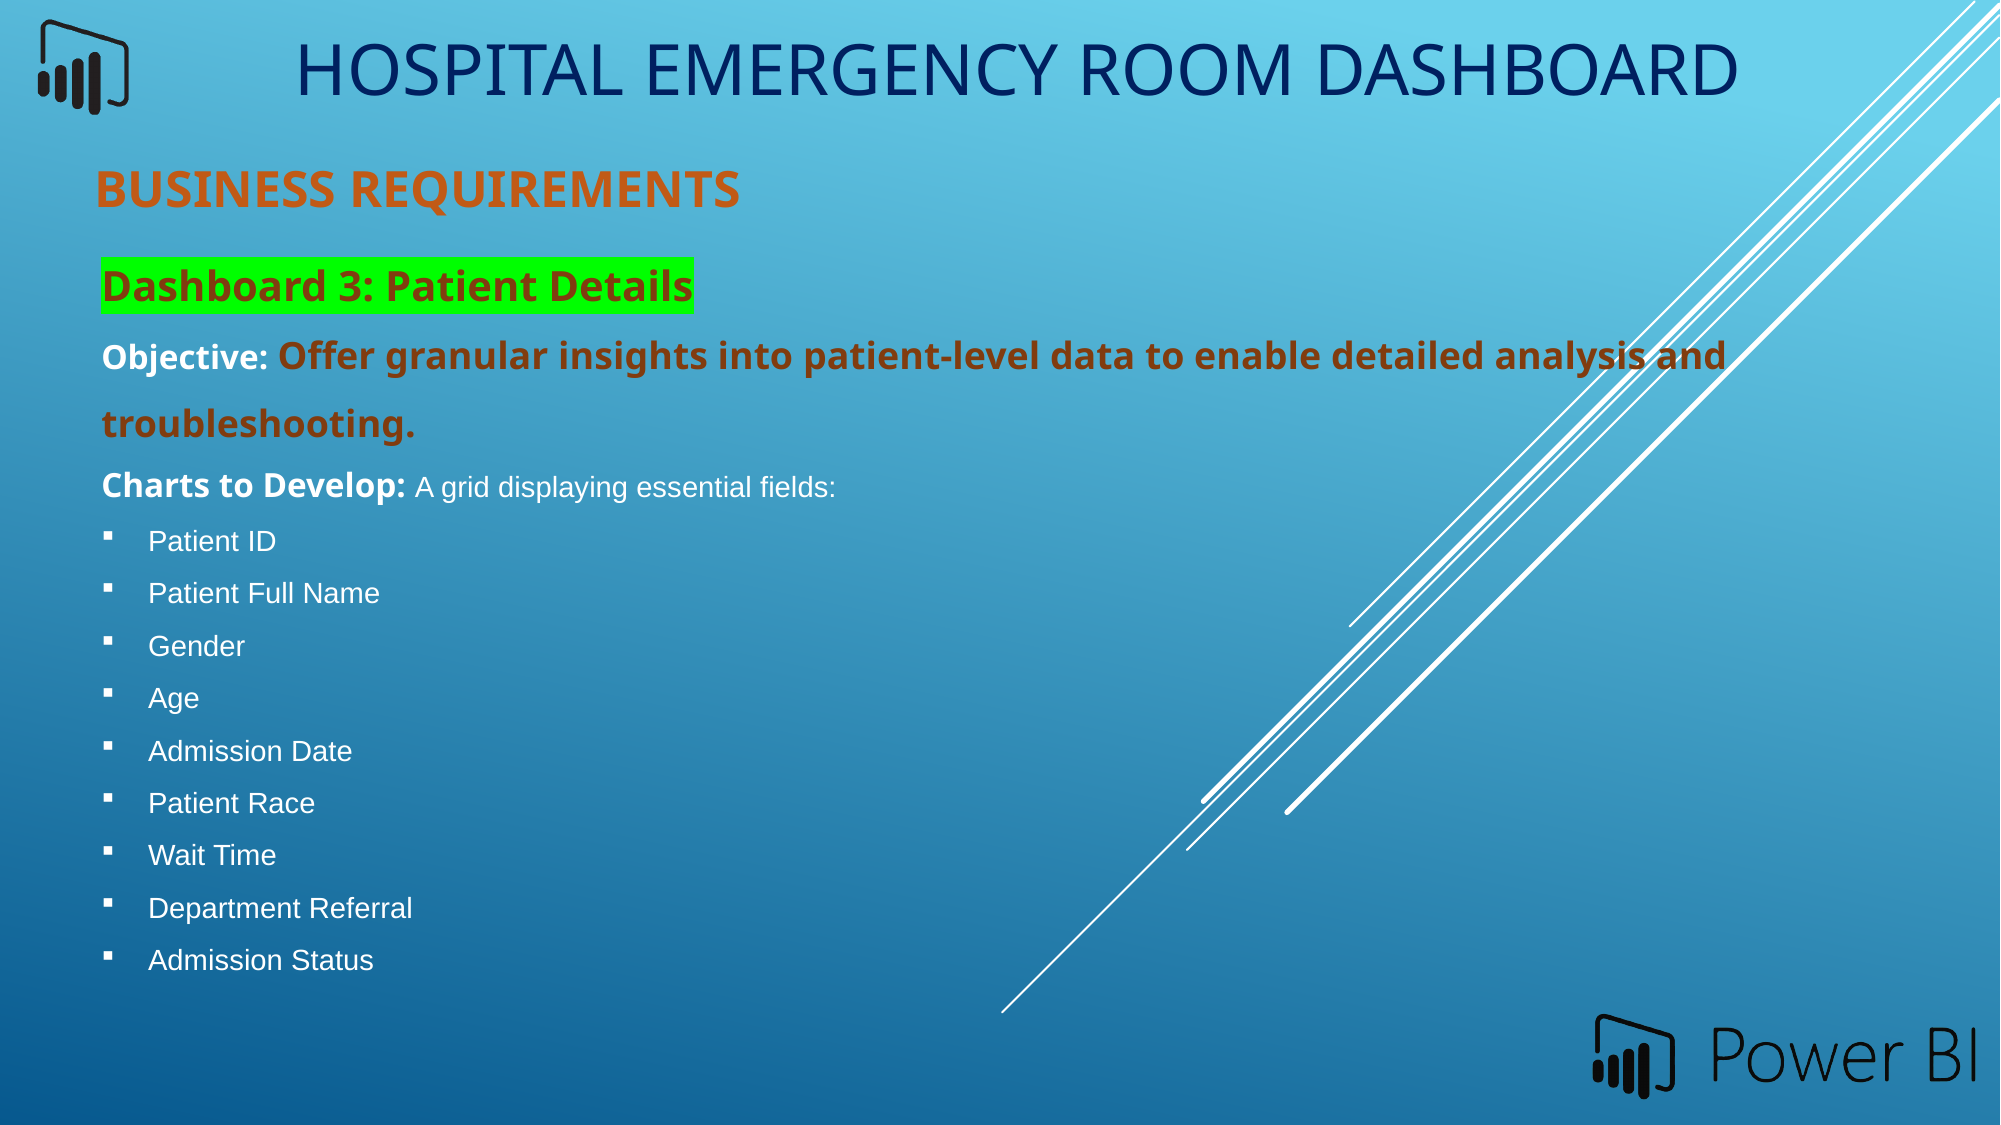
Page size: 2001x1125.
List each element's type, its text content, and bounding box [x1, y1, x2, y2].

picture [35, 19, 131, 116]
picture [1582, 1002, 1987, 1106]
text_box Dashboard 3: Patient Details Objective: Offer granular insights into patient-level data to enable detailed analysis and troubleshooting. Charts to Develop: A grid displaying essential fields: Patient ID Patient Full Name Gender Age Admission Date Patient Race Wait Time Department Referral Admission Status [86, 227, 1952, 984]
text_box HOSPITAL EMERGENCY ROOM DASHBOARD [231, 19, 1807, 116]
text_box BUSINESS REQUIREMENTS [79, 140, 1019, 236]
